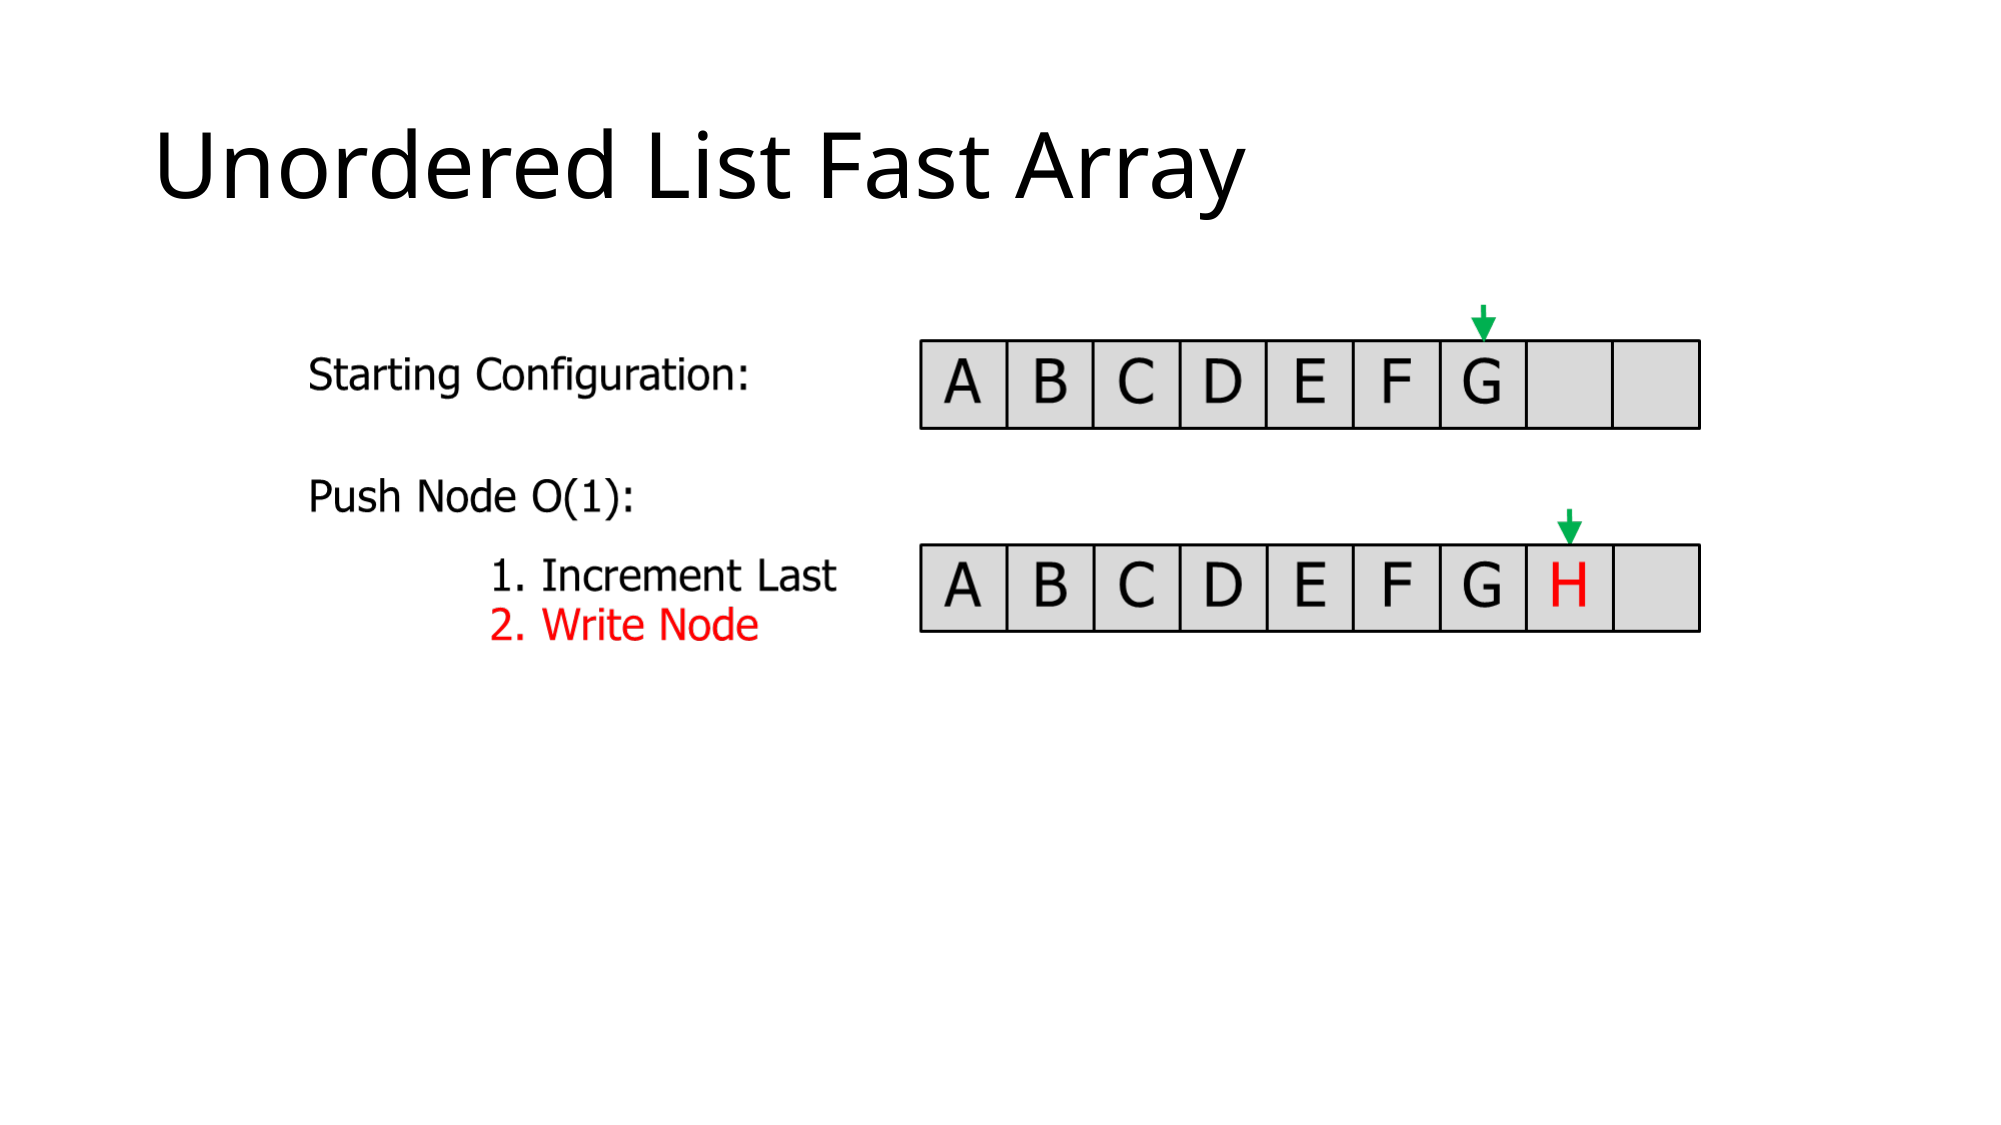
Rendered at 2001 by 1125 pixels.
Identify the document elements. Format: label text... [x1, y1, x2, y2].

picture [281, 454, 1701, 678]
picture [281, 304, 1701, 453]
title Unordered List Fast Array [137, 59, 1863, 278]
